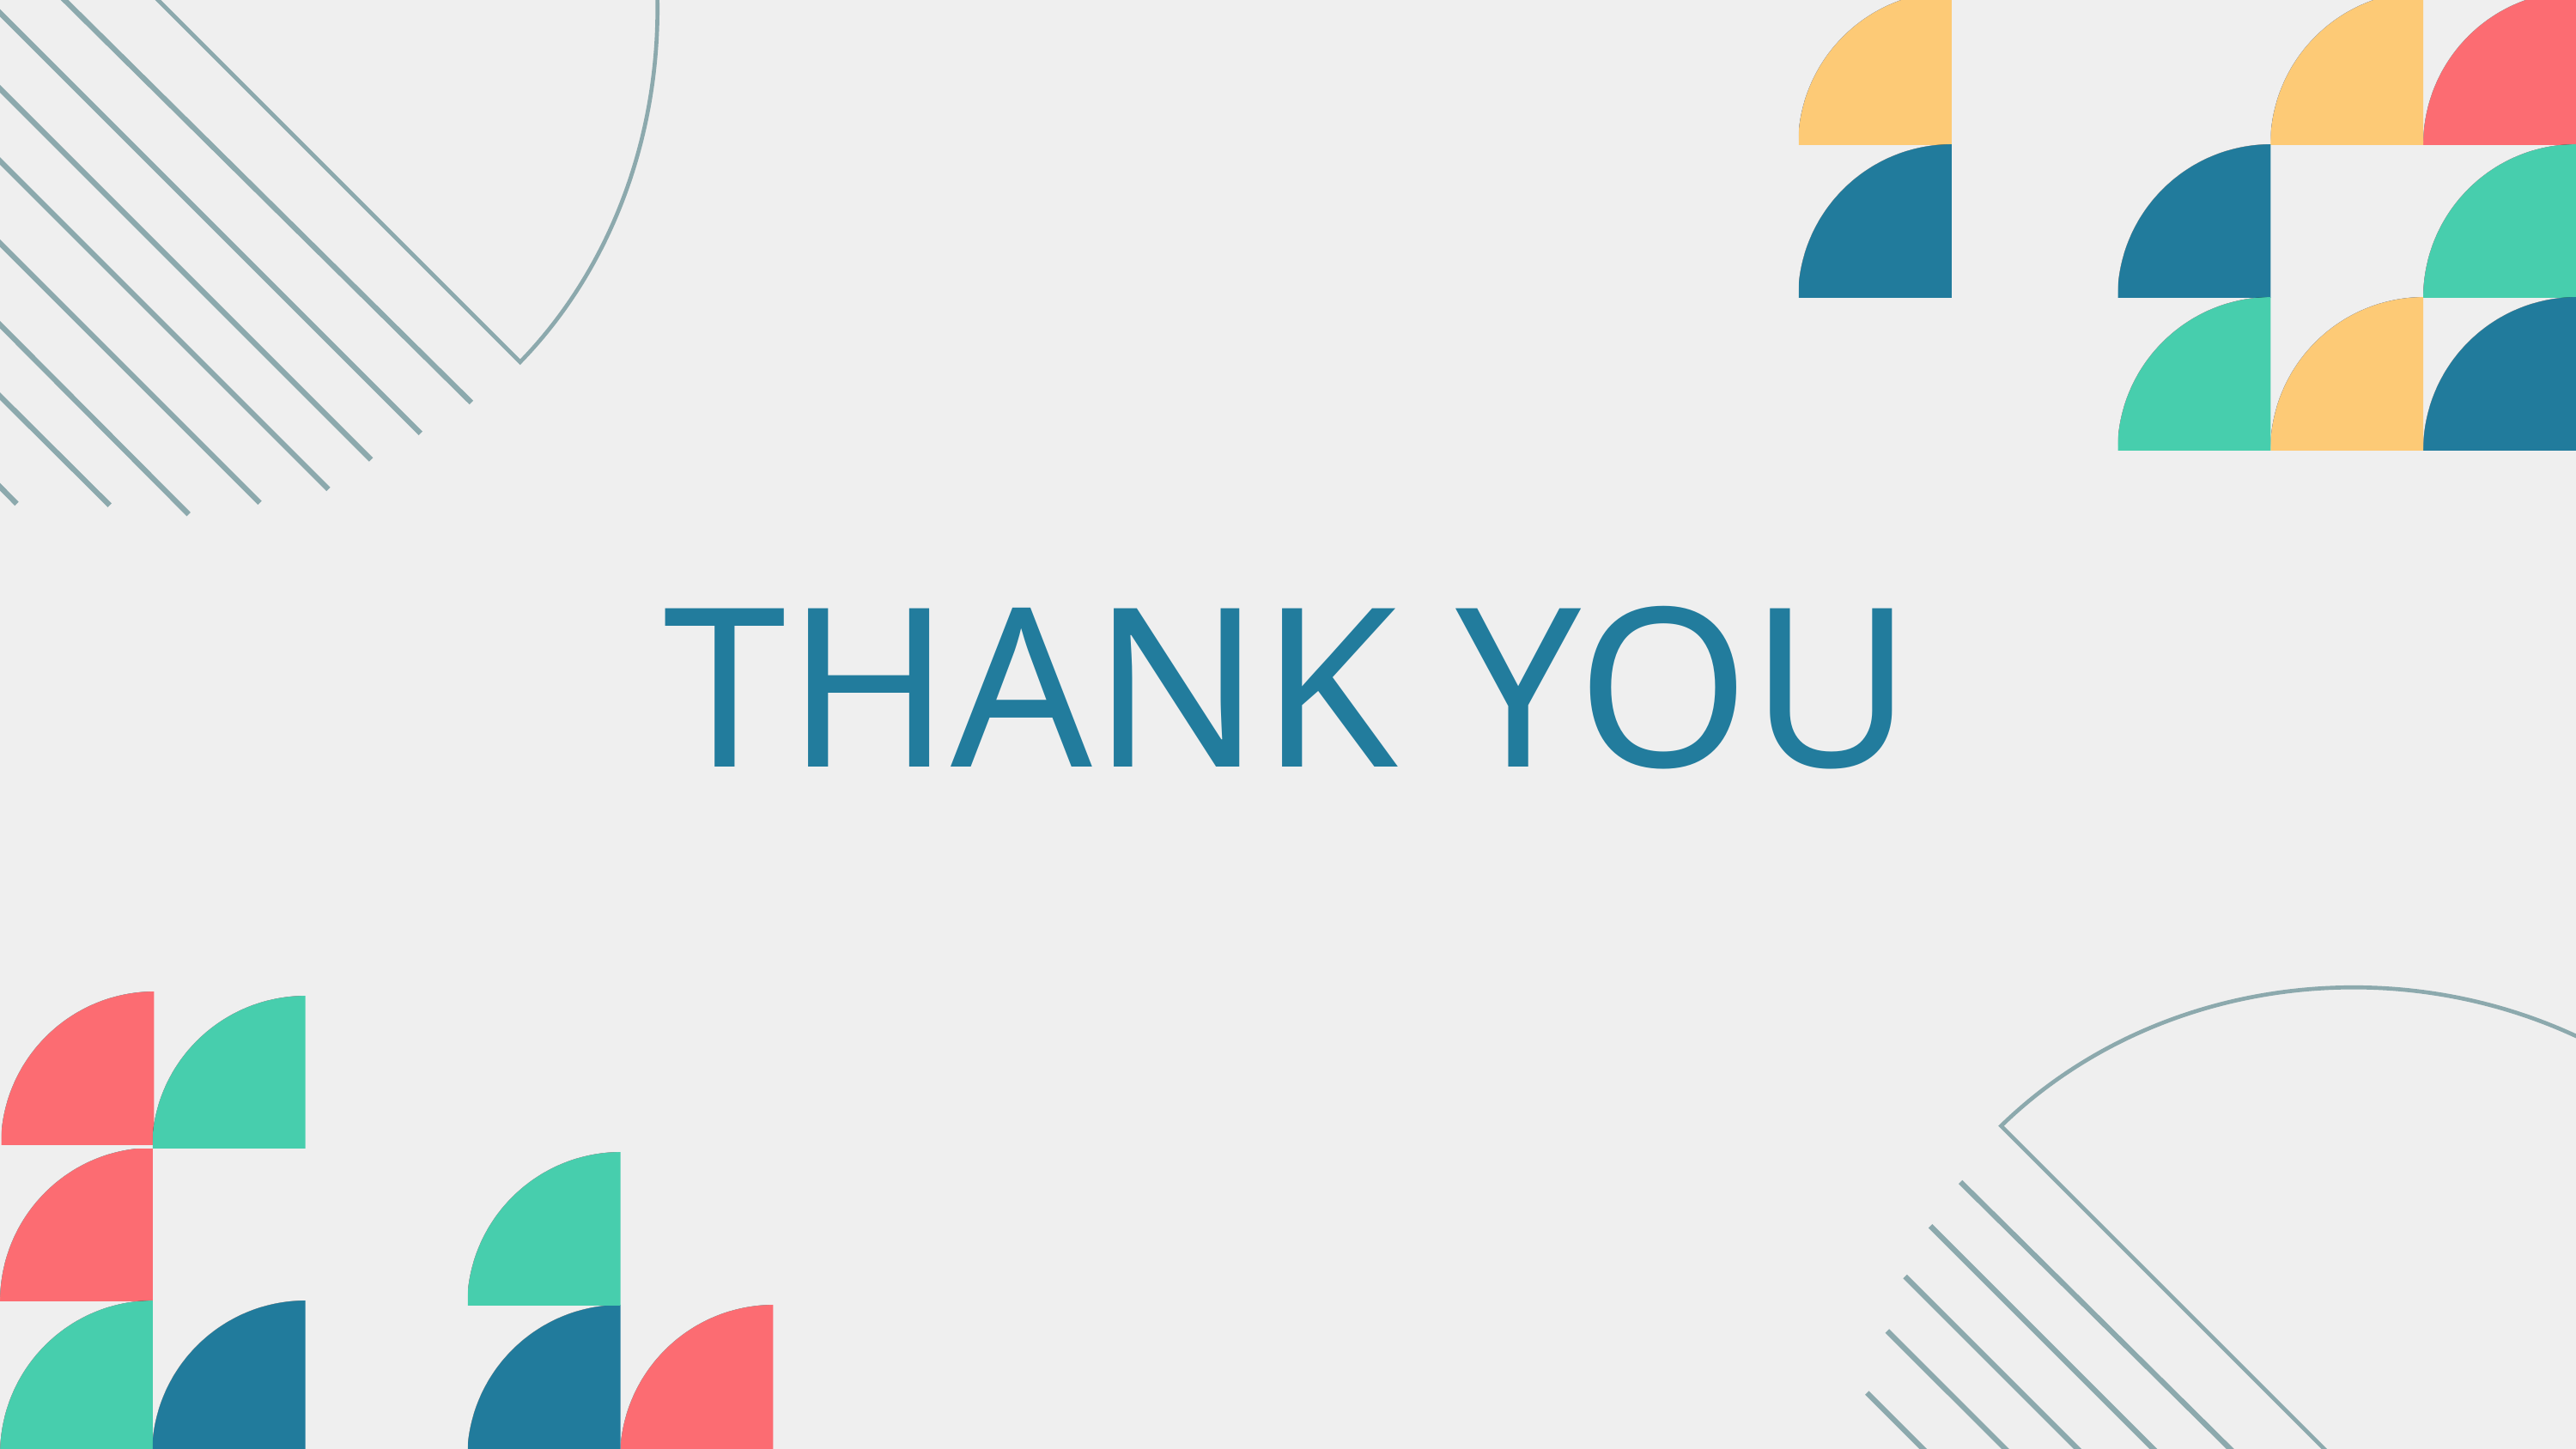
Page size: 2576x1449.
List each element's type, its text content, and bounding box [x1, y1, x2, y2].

text_box [467, 1306, 620, 1449]
text_box [2117, 297, 2271, 451]
text_box [0, 1149, 153, 1300]
text_box [1, 991, 155, 1145]
text_box [0, 1300, 152, 1449]
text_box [1848, 770, 2576, 1449]
text_box [620, 1305, 774, 1449]
text_box [2424, 297, 2576, 451]
text_box [1798, 144, 1952, 298]
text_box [0, 0, 876, 517]
text_box THANK YOU [539, 590, 2036, 812]
text_box [152, 996, 306, 1149]
text_box [2270, 0, 2424, 145]
text_box [152, 1300, 306, 1449]
text_box [2424, 0, 2576, 144]
text_box [1798, 0, 1952, 144]
text_box [2271, 297, 2424, 451]
text_box [467, 1152, 621, 1306]
text_box [2423, 144, 2576, 297]
text_box [2117, 144, 2271, 297]
